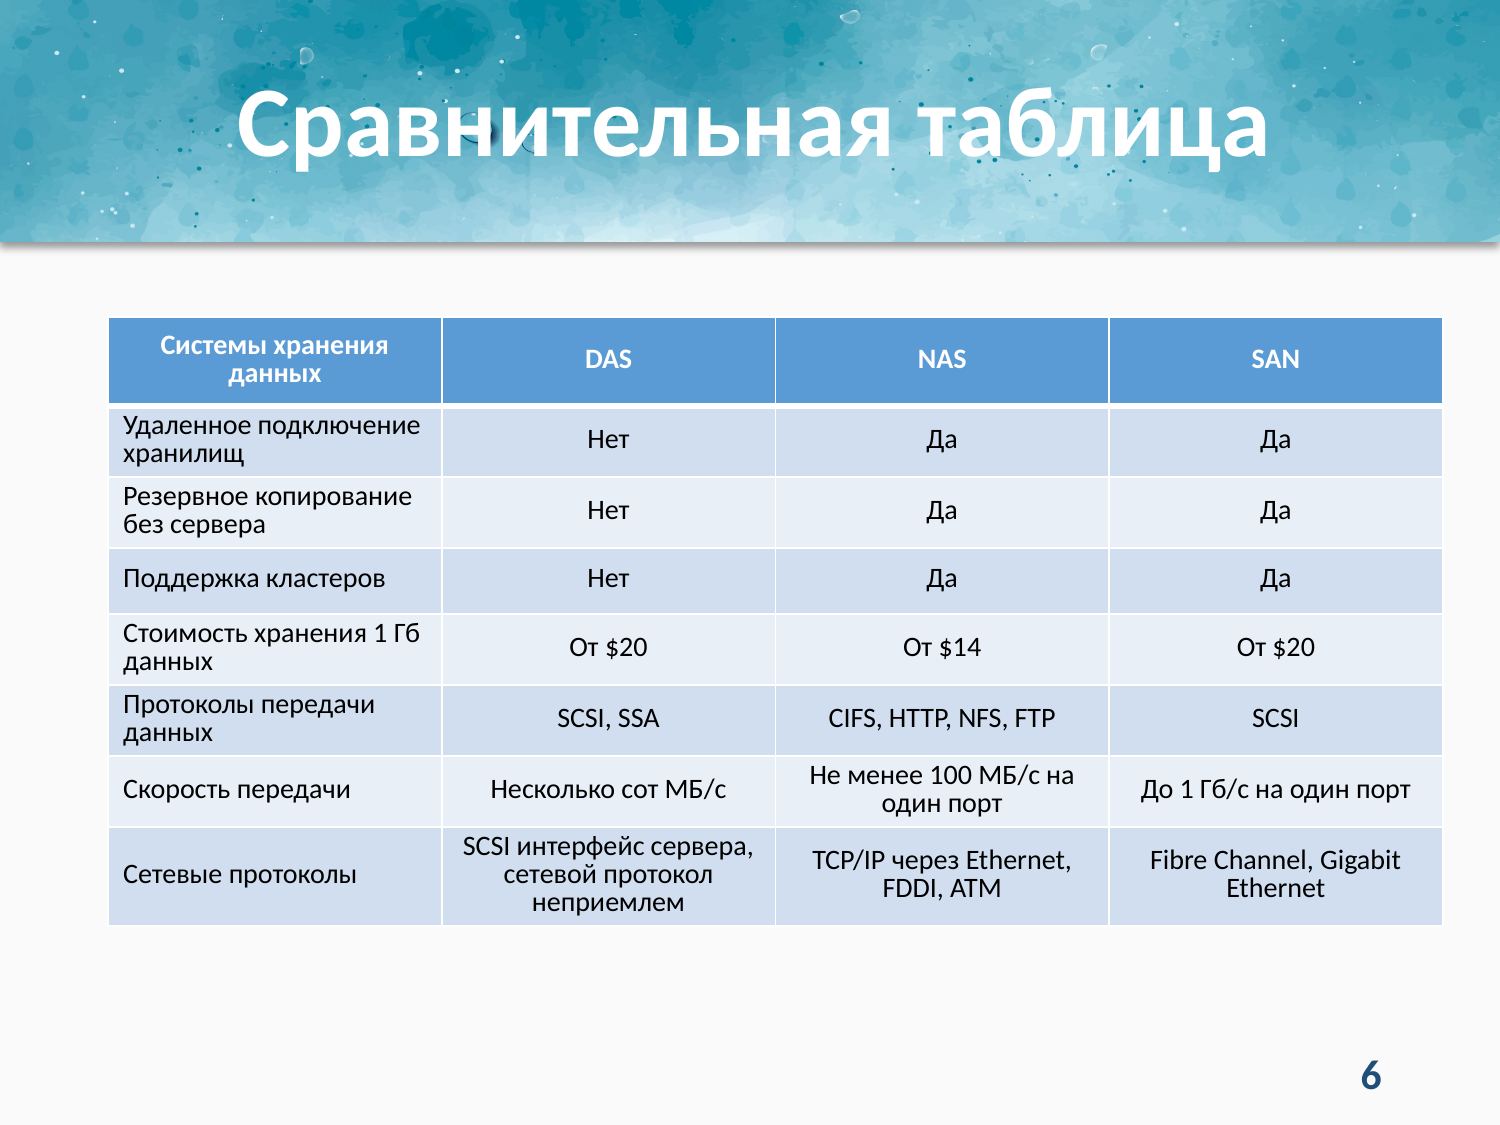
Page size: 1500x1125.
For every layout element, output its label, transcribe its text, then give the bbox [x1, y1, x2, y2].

table_cell Поддержка кластеров [109, 549, 441, 613]
table_cell Да [776, 478, 1108, 547]
table_cell Резервное копирование без сервера [109, 478, 441, 547]
table_cell Удаленное подключение хранилищ [109, 409, 441, 476]
table_cell Скорость передачи [109, 757, 441, 826]
table_cell Стоимость хранения 1 Гб данных [109, 615, 441, 684]
slide_number 6 [1059, 1042, 1397, 1103]
table_cell Не менее 100 МБ/с на один порт [776, 757, 1108, 826]
table_cell От $20 [1110, 615, 1442, 684]
table_cell Да [1110, 478, 1442, 547]
table_cell Да [776, 549, 1108, 613]
table_cell Да [1110, 409, 1442, 476]
table_cell До 1 Гб/с на один порт [1110, 757, 1442, 826]
table_cell SCSI [1110, 686, 1442, 755]
table_cell Сетевые протоколы [109, 828, 441, 925]
table_cell Да [776, 409, 1108, 476]
table_cell CIFS, HTTP, NFS, FTP [776, 686, 1108, 755]
table_header DAS [443, 318, 775, 403]
table_cell SCSI, SSA [443, 686, 775, 755]
table_cell Протоколы передачи данных [109, 686, 441, 755]
table_cell SCSI интерфейс сервера, сетевой протокол неприемлем [443, 828, 775, 925]
table_cell Нет [443, 478, 775, 547]
table_cell От $14 [776, 615, 1108, 684]
table_cell Да [1110, 549, 1442, 613]
table_header Системы хранения данных [109, 318, 441, 403]
table_cell От $20 [443, 615, 775, 684]
table_cell Несколько сот МБ/с [443, 757, 775, 826]
table_cell Нет [443, 549, 775, 613]
table_header SAN [1110, 318, 1442, 403]
title Сравнительная таблица [108, 58, 1402, 190]
picture [0, 0, 1500, 242]
table_cell Fibre Channel, Gigabit Ethernet [1110, 828, 1442, 925]
table_cell Нет [443, 409, 775, 476]
table_header NAS [776, 318, 1108, 403]
table_cell TCP/IP через Ethernet, FDDI, ATM [776, 828, 1108, 925]
